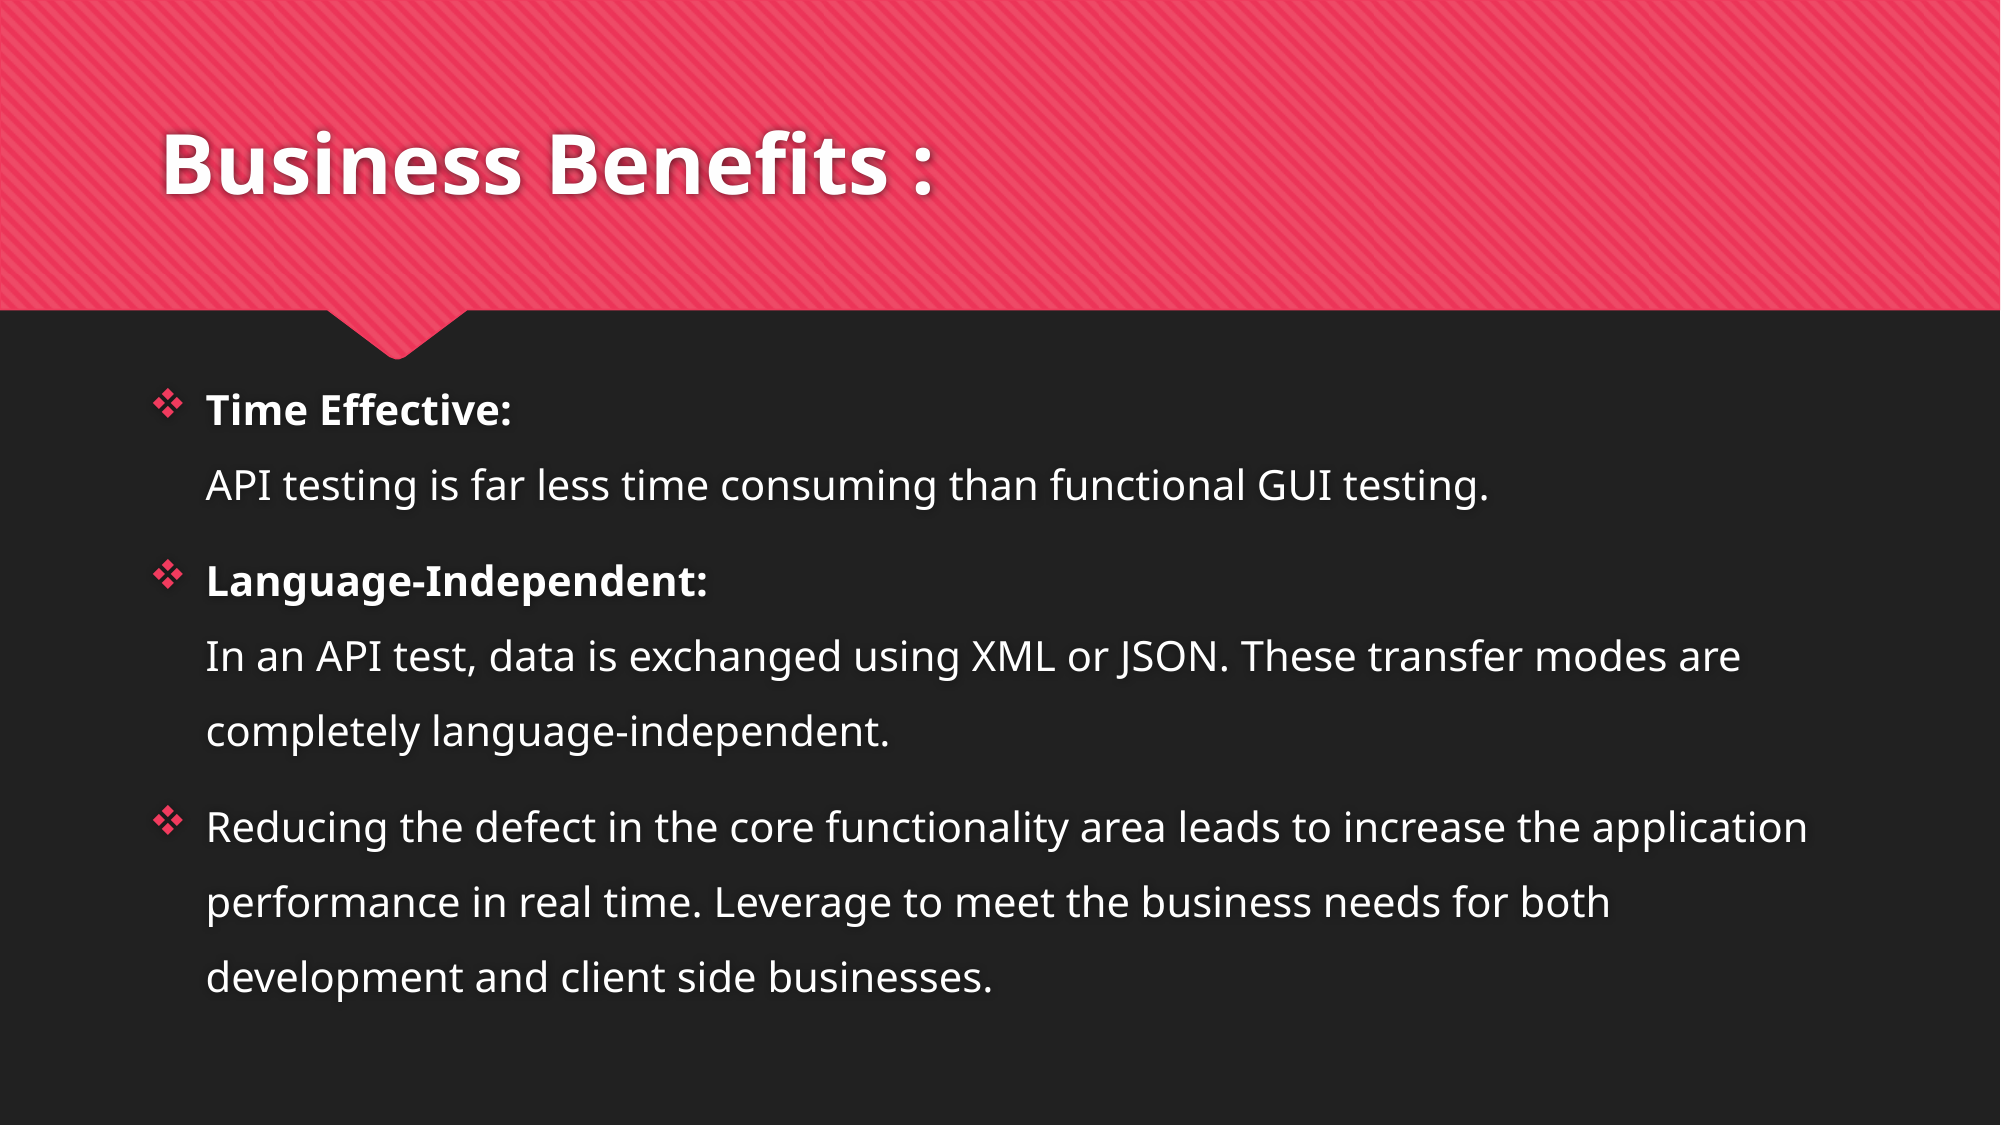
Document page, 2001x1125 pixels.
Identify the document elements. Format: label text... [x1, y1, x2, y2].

list Time Effective: API testing is far less time consuming than functional GUI testing. Language-Independent: In an API test, data is exchanged using XML or JSON. These transfer modes are completely language-independent. Reducing the defect in the core functionality area leads to increase the application performance in real time. Leverage to meet the business needs for both development and client side businesses. [134, 385, 1866, 1125]
title Business Benefits : [144, 59, 1910, 219]
